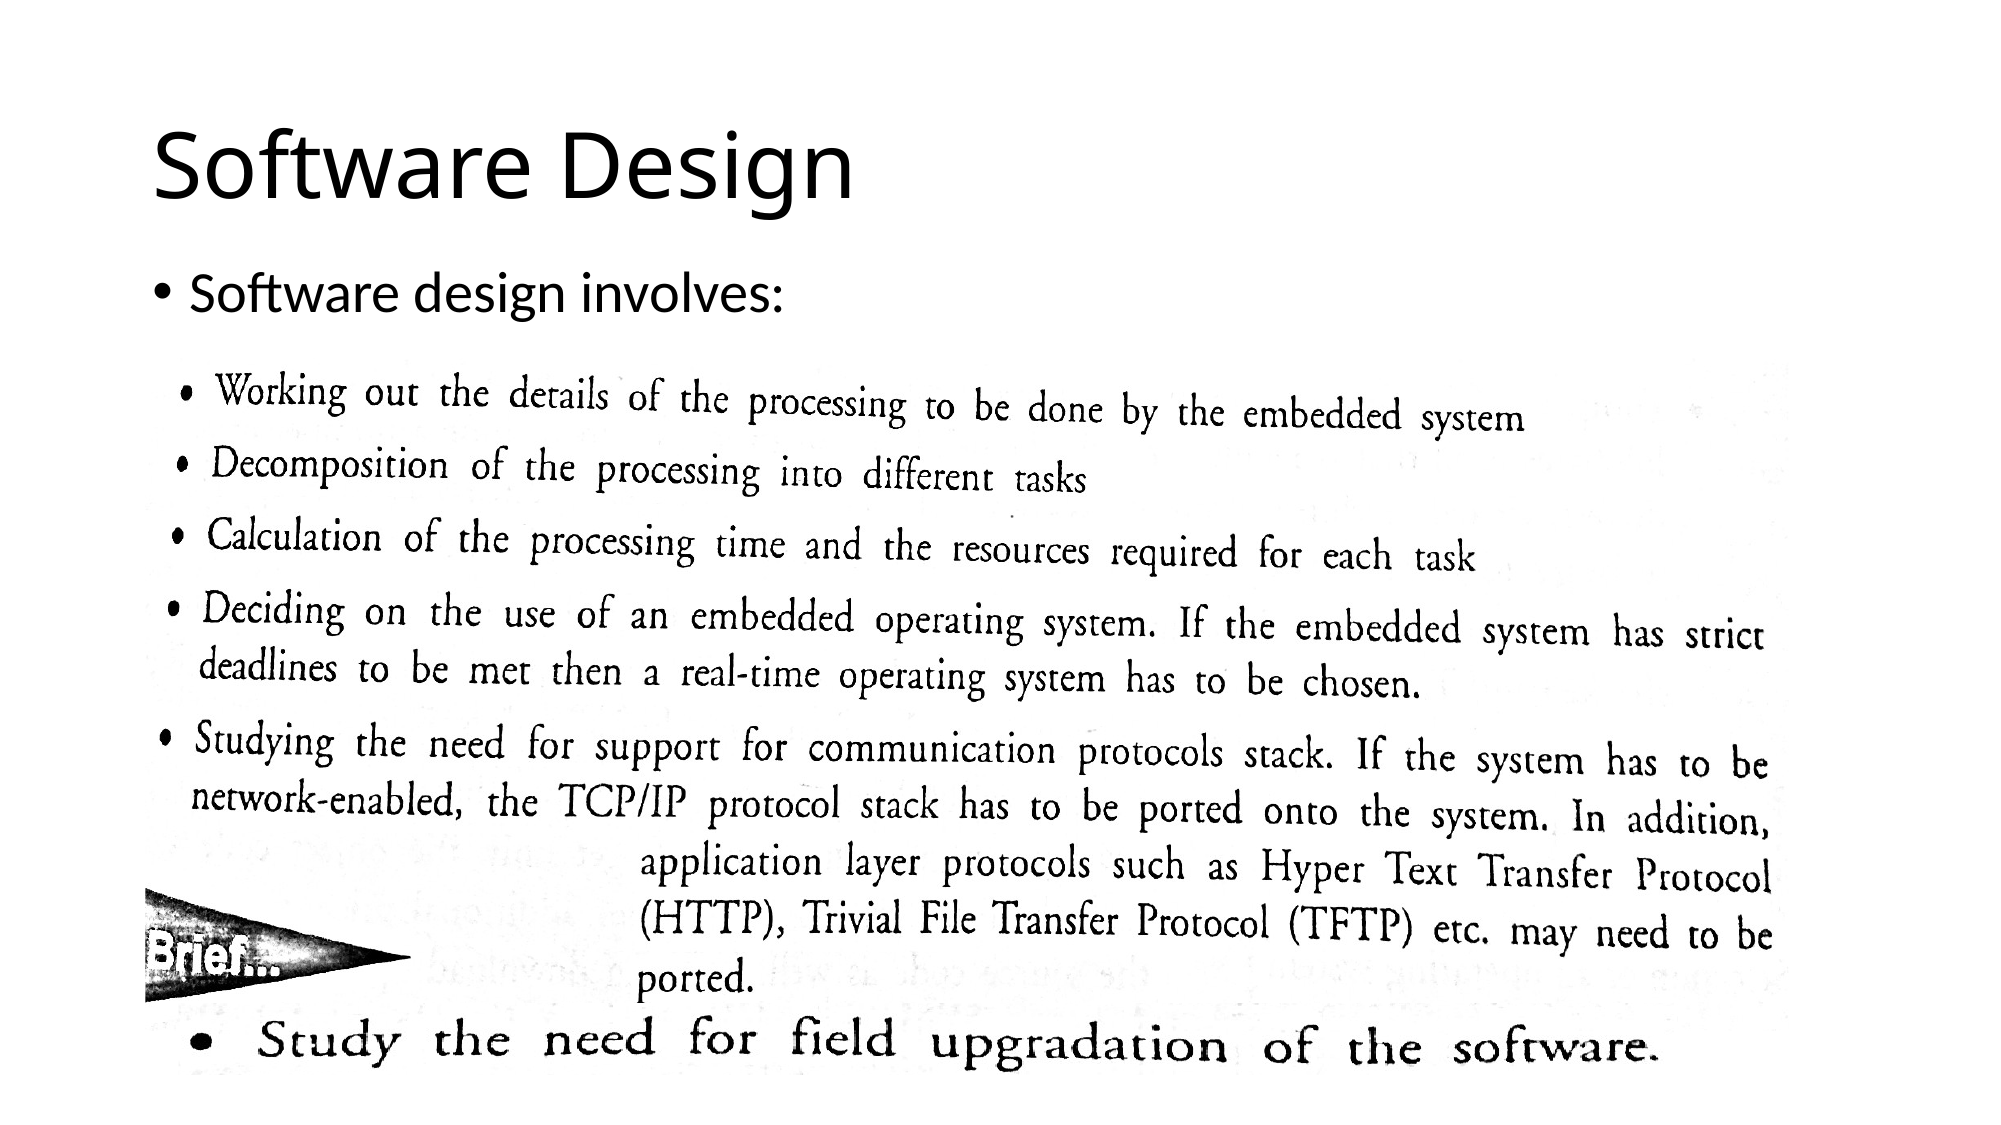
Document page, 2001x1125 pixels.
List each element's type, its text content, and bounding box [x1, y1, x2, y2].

title Software Design [137, 59, 1863, 254]
list Software design involves: [137, 254, 1863, 969]
picture [145, 358, 1789, 1075]
